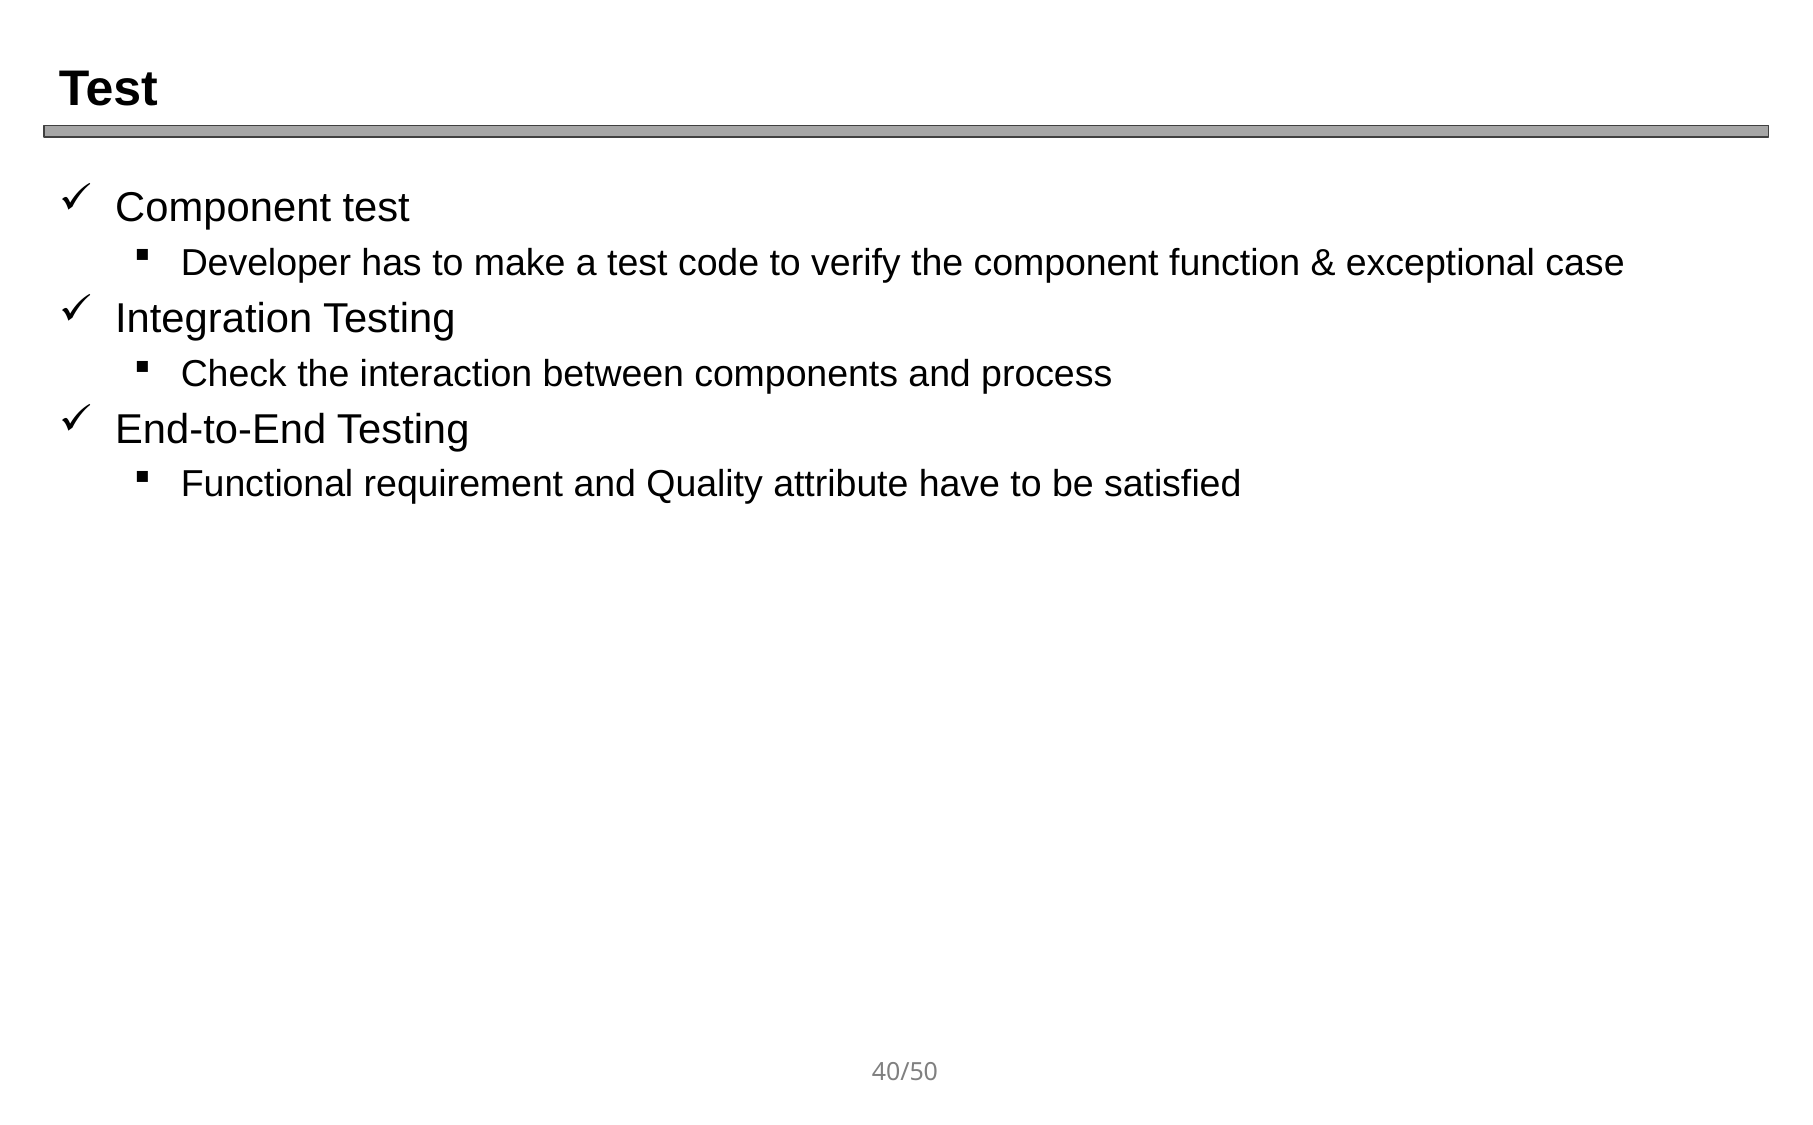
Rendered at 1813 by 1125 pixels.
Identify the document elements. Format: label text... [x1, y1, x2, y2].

slide_number 40/50 [823, 1042, 987, 1103]
title Test [43, 45, 1769, 126]
list Component test Developer has to make a test code to verify the component function & exceptional case Integration Testing Check the interaction between components and process End-to-End Testing Functional requirement and Quality attribute have to be satisfied [43, 172, 1769, 1024]
